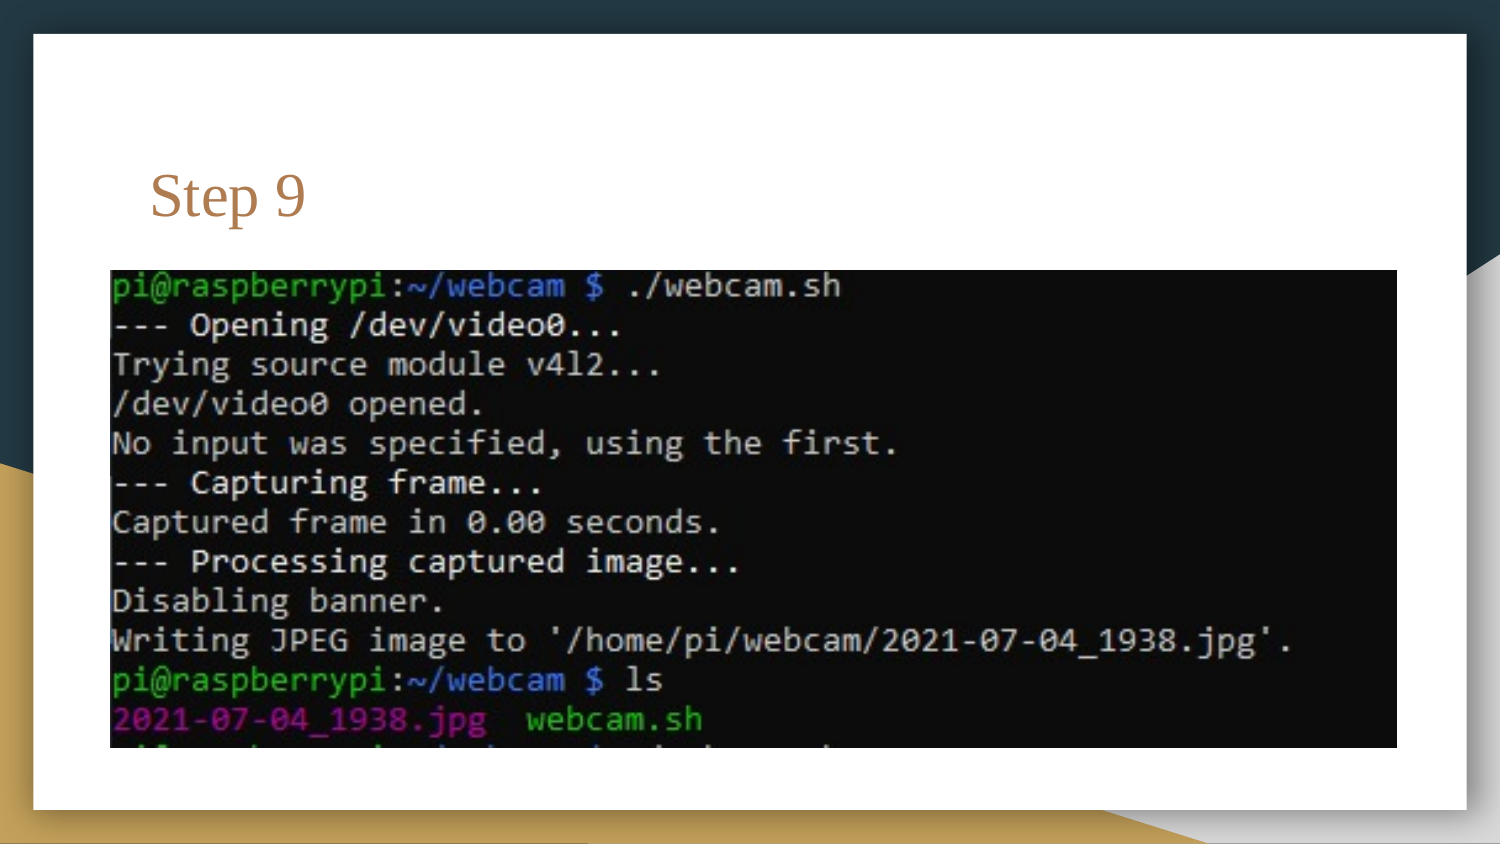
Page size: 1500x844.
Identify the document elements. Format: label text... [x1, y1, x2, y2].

title Step 9 [134, 138, 1366, 268]
picture [110, 270, 1397, 749]
